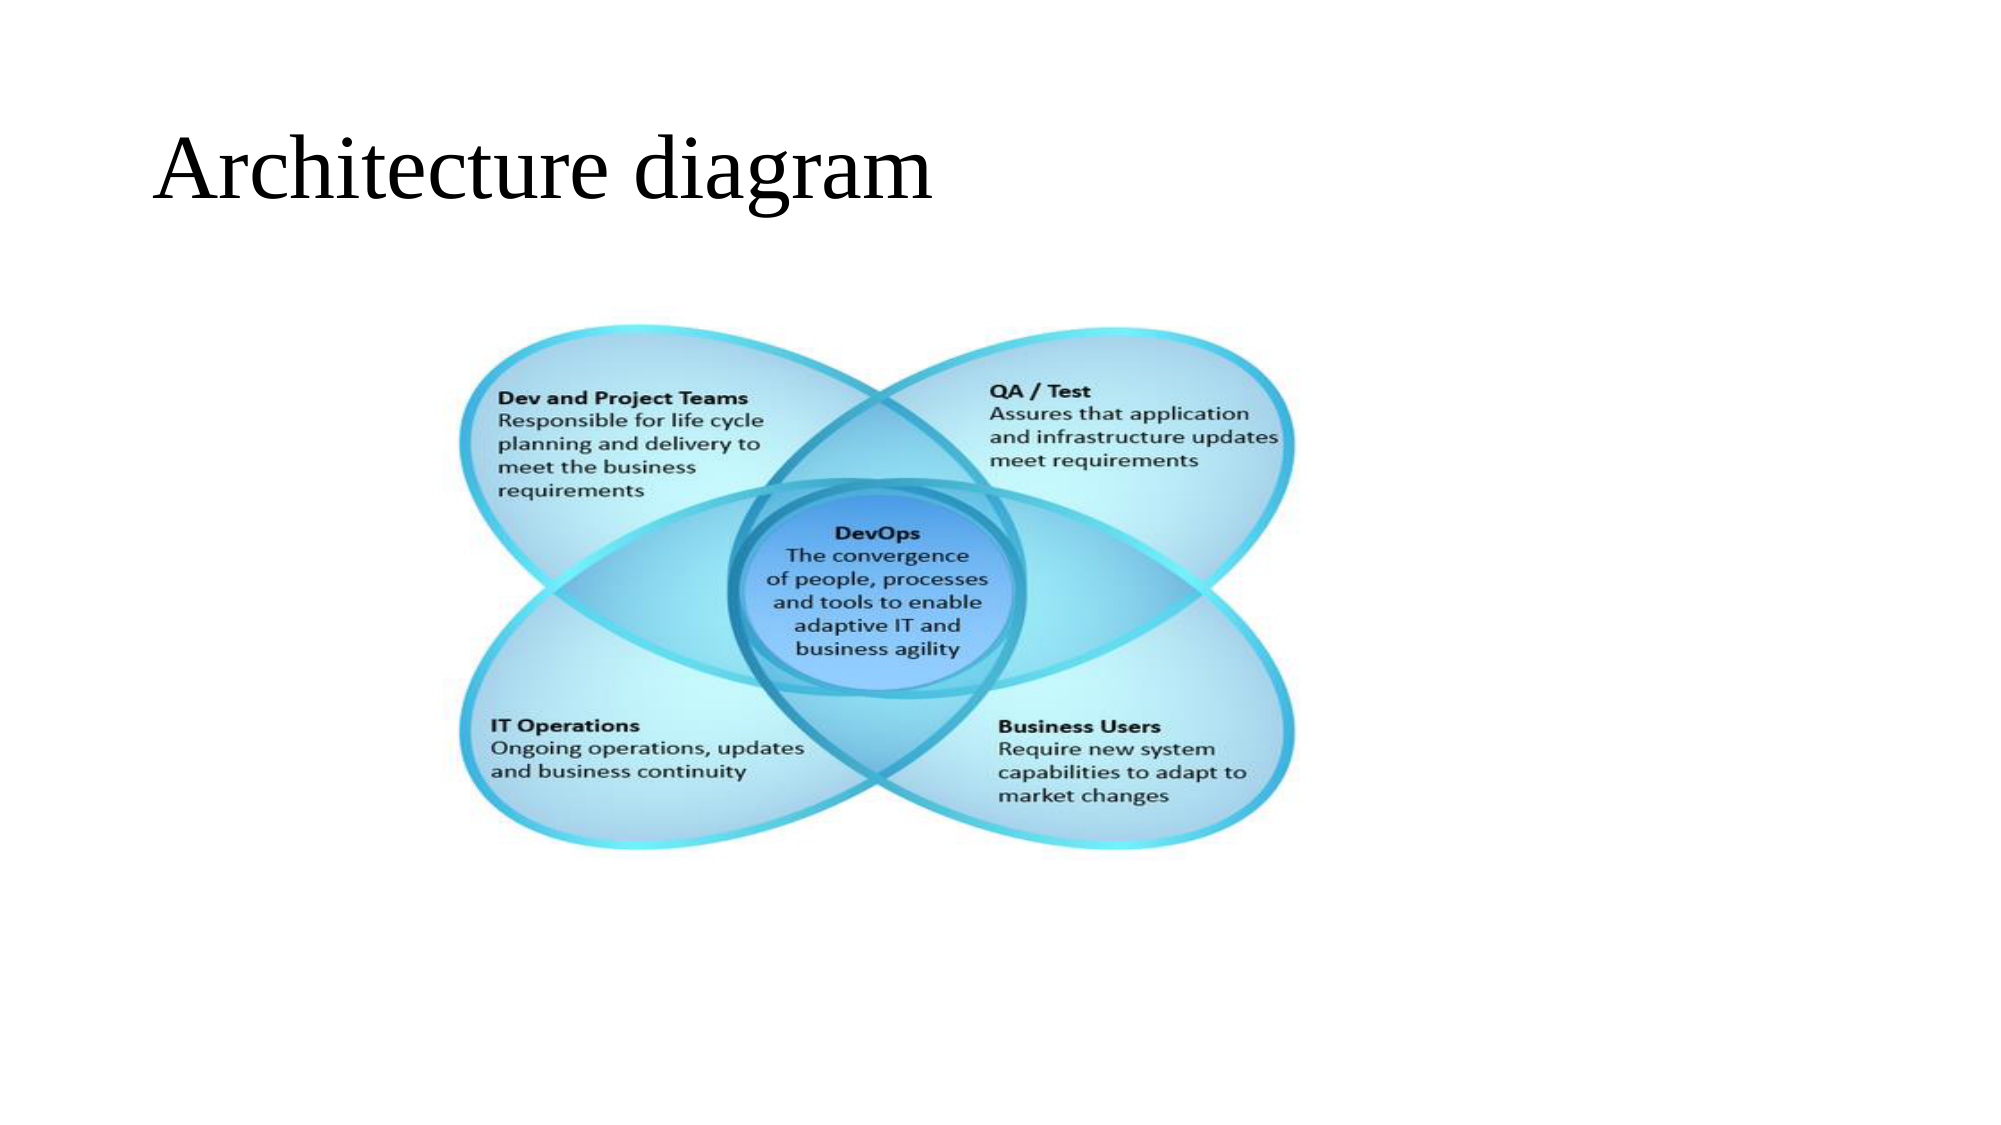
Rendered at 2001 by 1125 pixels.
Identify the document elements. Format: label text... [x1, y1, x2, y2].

title Architecture diagram [137, 59, 1863, 278]
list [442, 306, 1559, 860]
